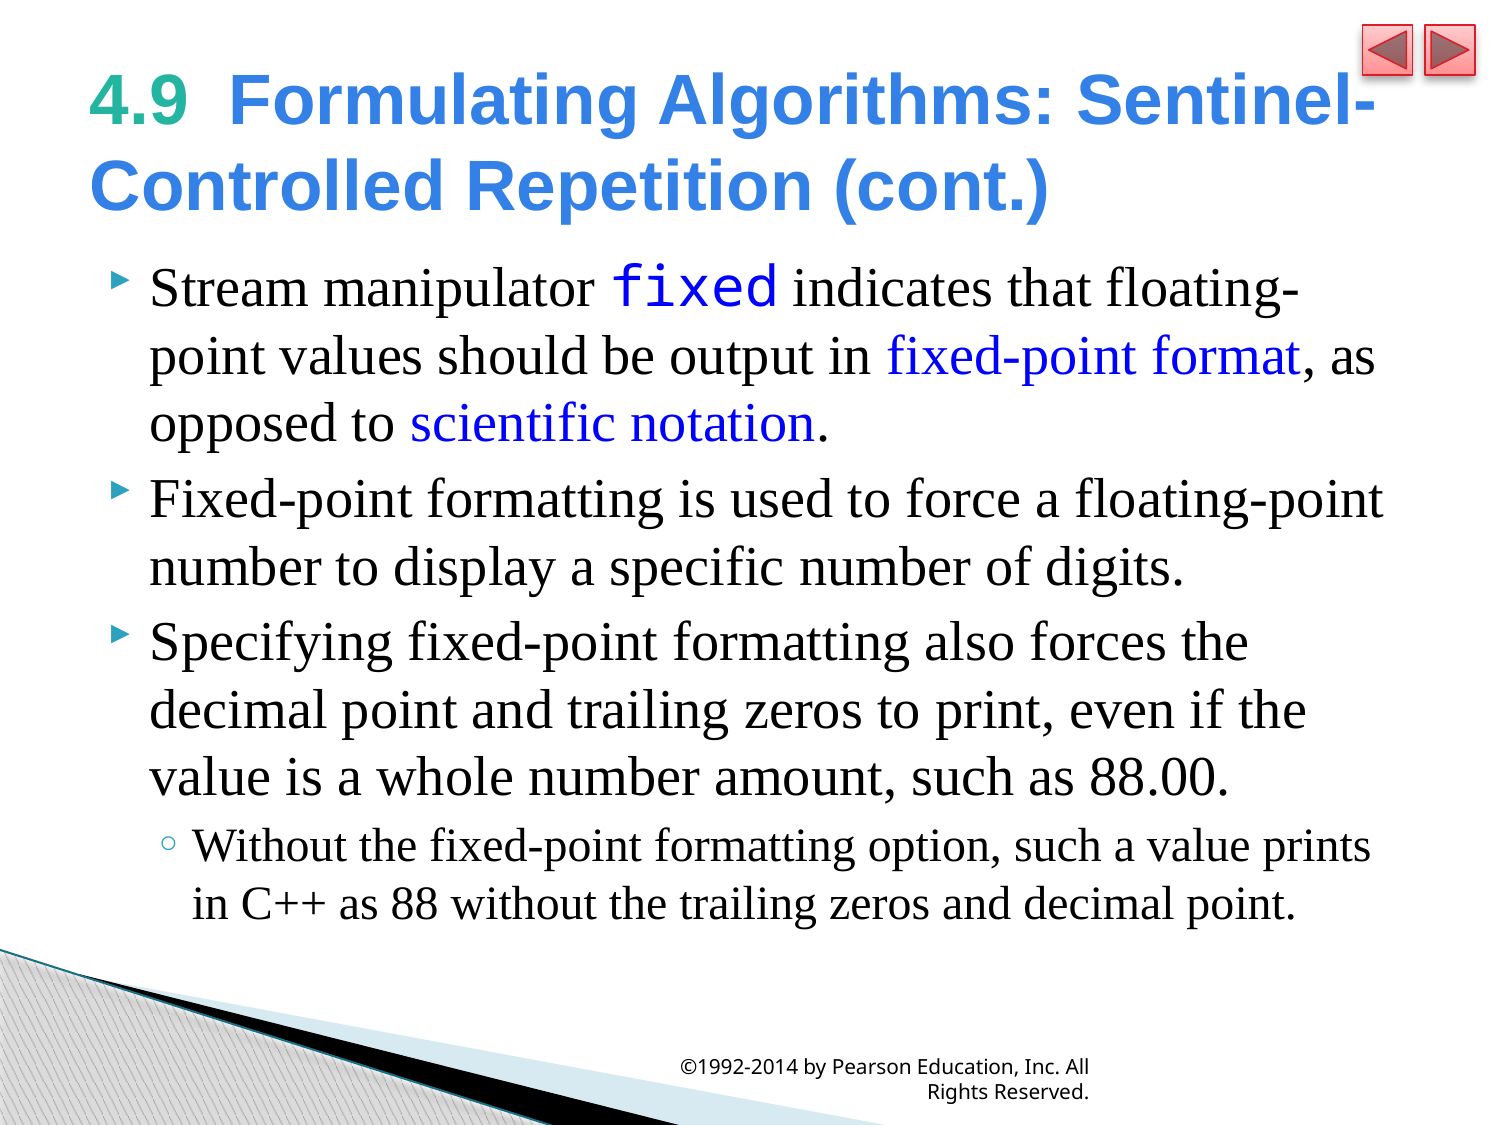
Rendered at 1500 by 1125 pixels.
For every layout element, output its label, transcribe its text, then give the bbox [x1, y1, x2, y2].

list Stream manipulator fixed indicates that floating-point values should be output in fixed-point format, as opposed to scientific notation. Fixed-point formatting is used to force a floating-point number to display a specific number of digits. Specifying fixed-point formatting also forces the decimal point and trailing zeros to print, even if the value is a whole number amount, such as 88.00. Without the fixed-point formatting option, such a value prints in C++ as 88 without the trailing zeros and decimal point. [74, 242, 1426, 986]
title 4.9 Formulating Algorithms: Sentinel-Controlled Repetition (cont.) [75, 45, 1425, 233]
footer ©1992-2014 by Pearson Education, Inc. All Rights Reserved. [650, 1051, 1105, 1112]
